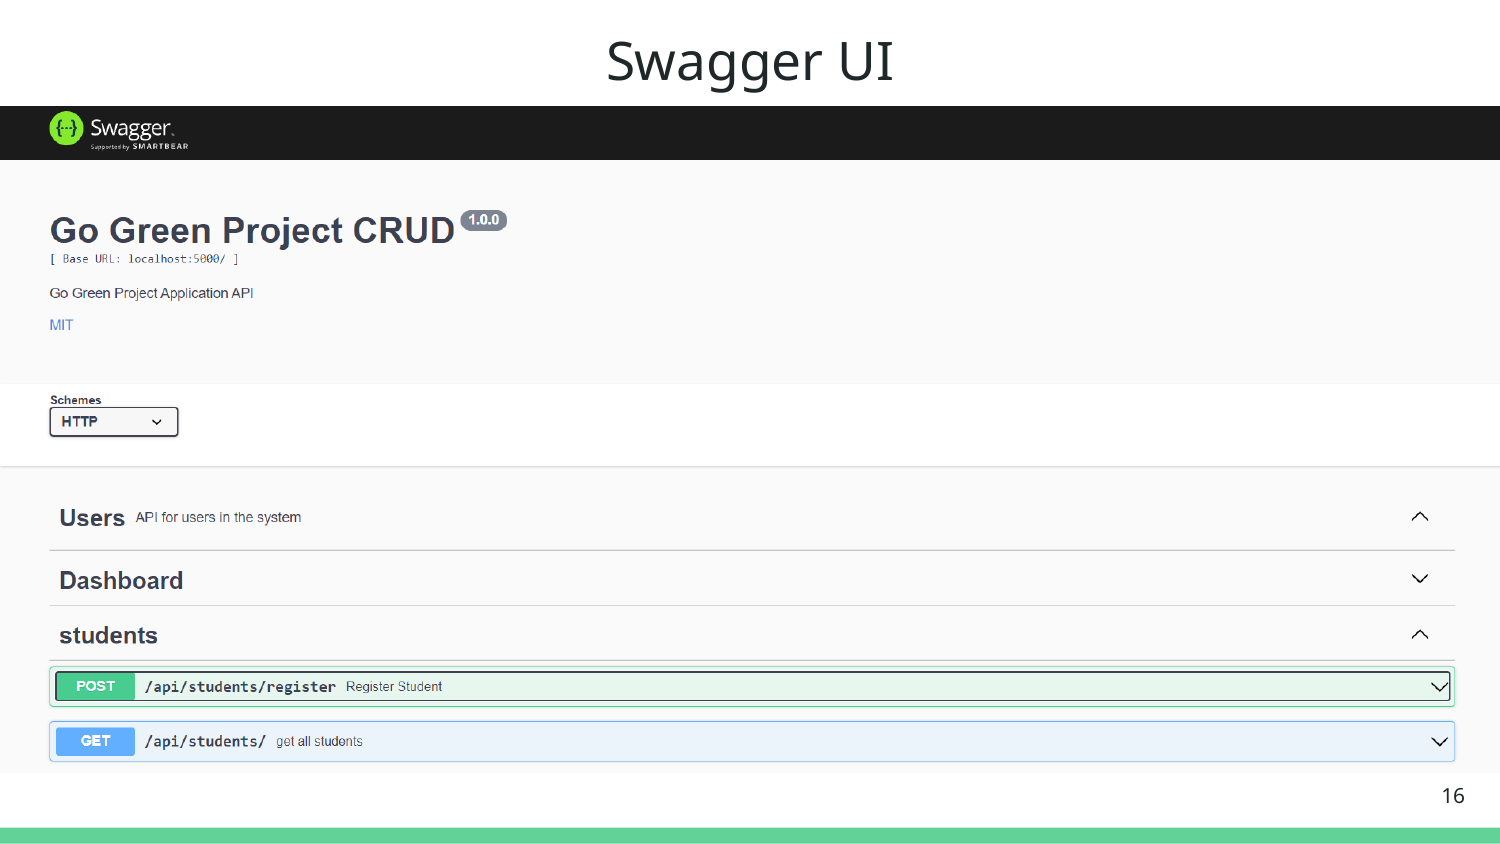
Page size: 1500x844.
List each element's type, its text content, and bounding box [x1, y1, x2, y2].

title Swagger UI [51, 12, 1449, 104]
picture [0, 105, 1500, 774]
slide_number ‹#› [1389, 782, 1480, 830]
